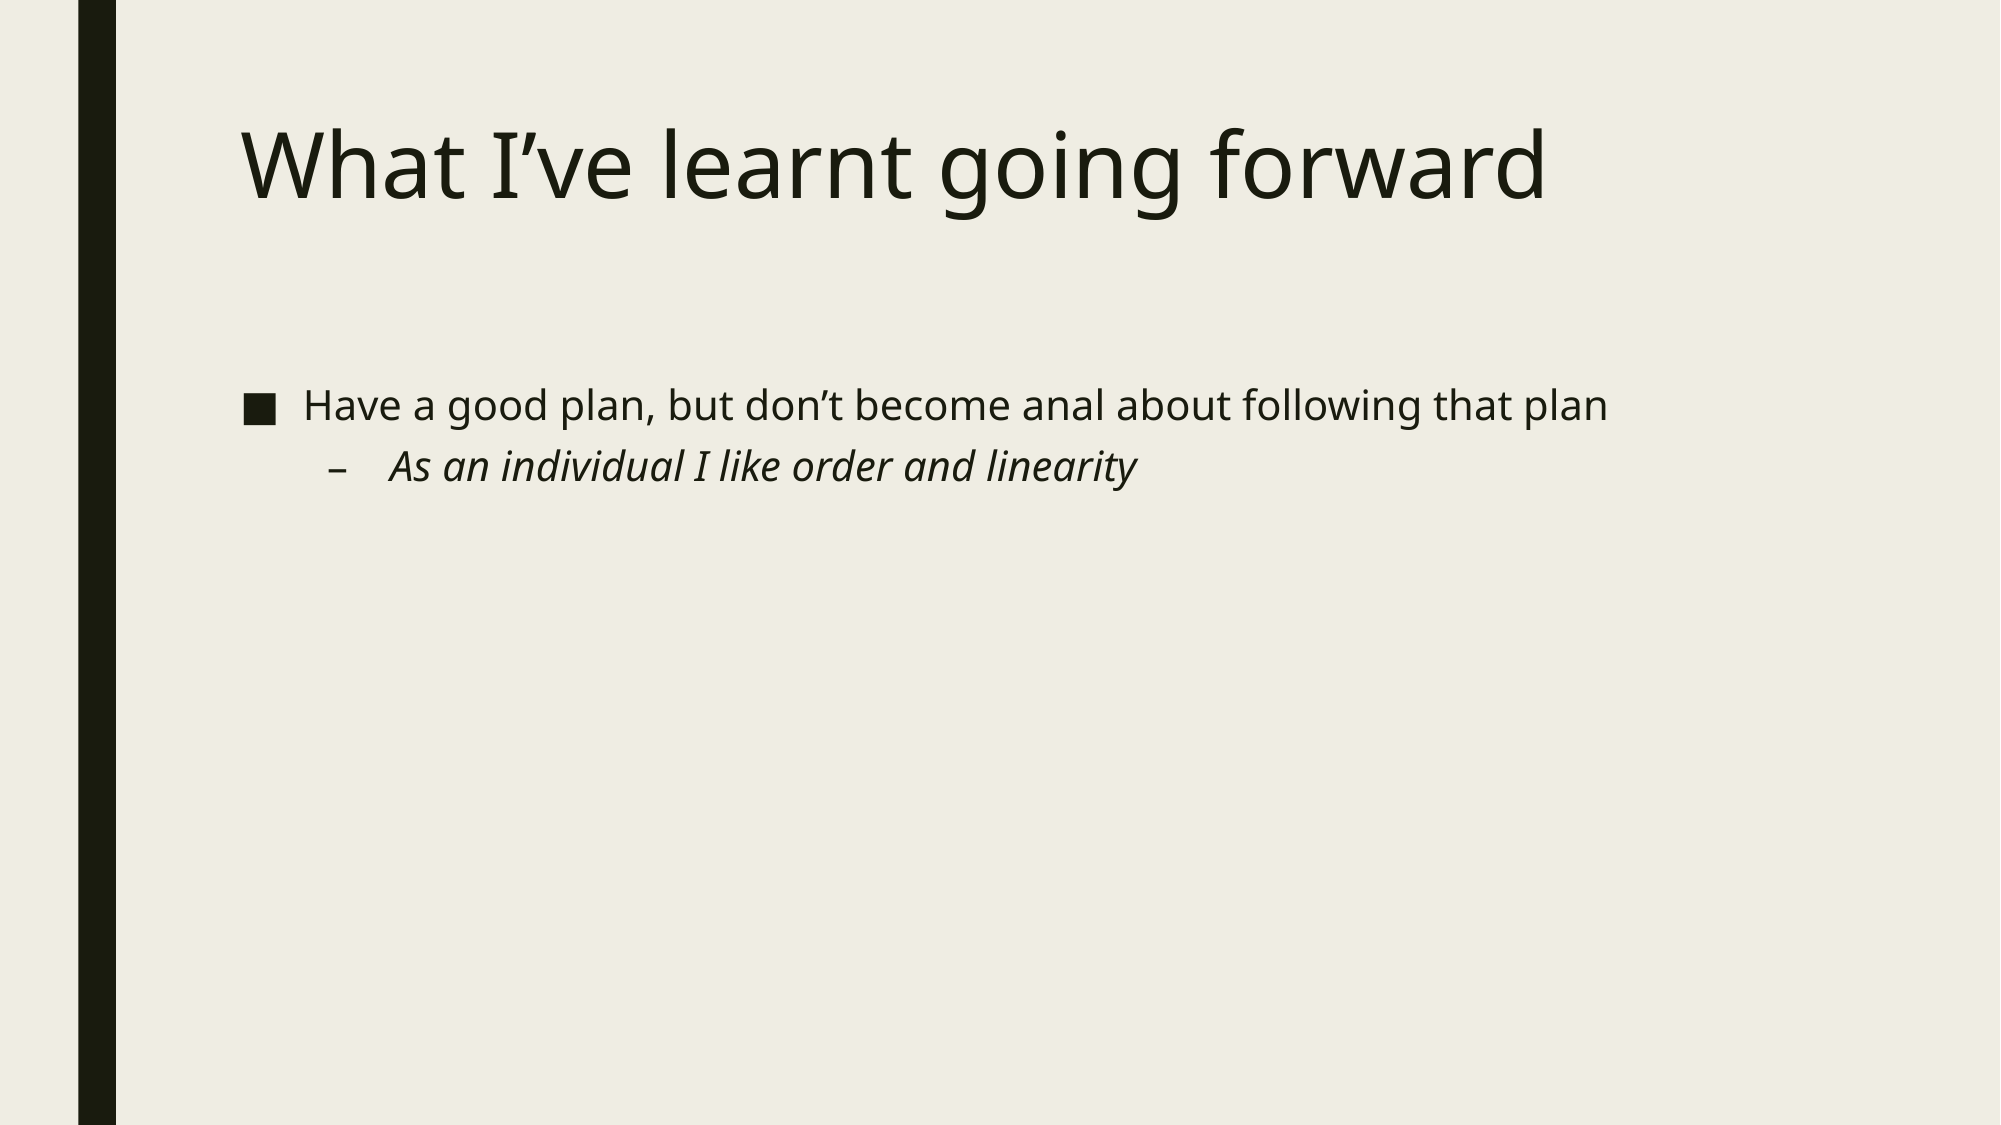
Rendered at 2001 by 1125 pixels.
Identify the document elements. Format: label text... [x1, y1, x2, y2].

list Have a good plan, but don’t become anal about following that plan As an individual I like order and linearity [225, 375, 1800, 963]
title What I’ve learnt going forward [225, 112, 1800, 357]
